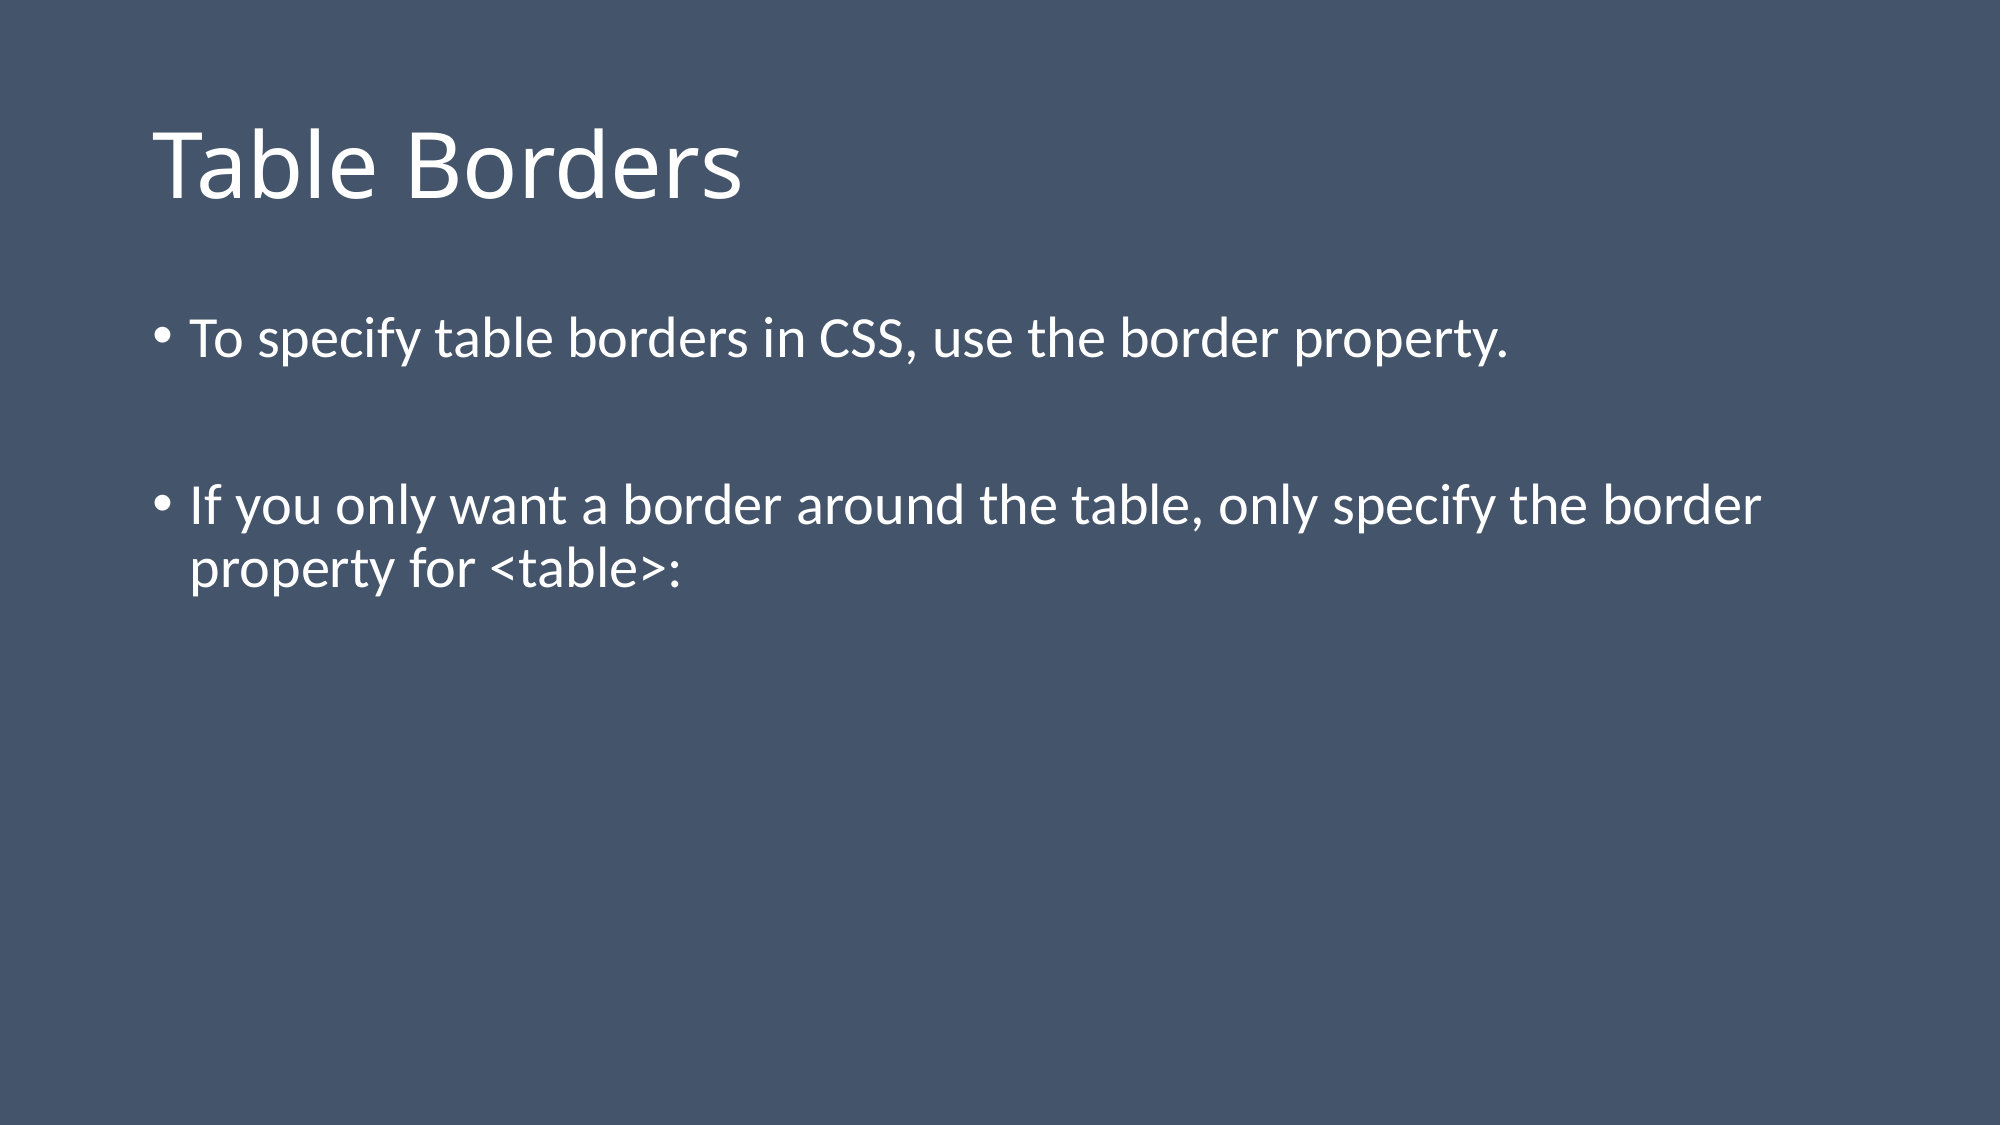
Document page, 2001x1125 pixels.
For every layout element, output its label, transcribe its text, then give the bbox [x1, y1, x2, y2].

list To specify table borders in CSS, use the border property. If you only want a border around the table, only specify the border property for <table>: [137, 299, 1863, 1014]
title Table Borders [137, 59, 1863, 278]
